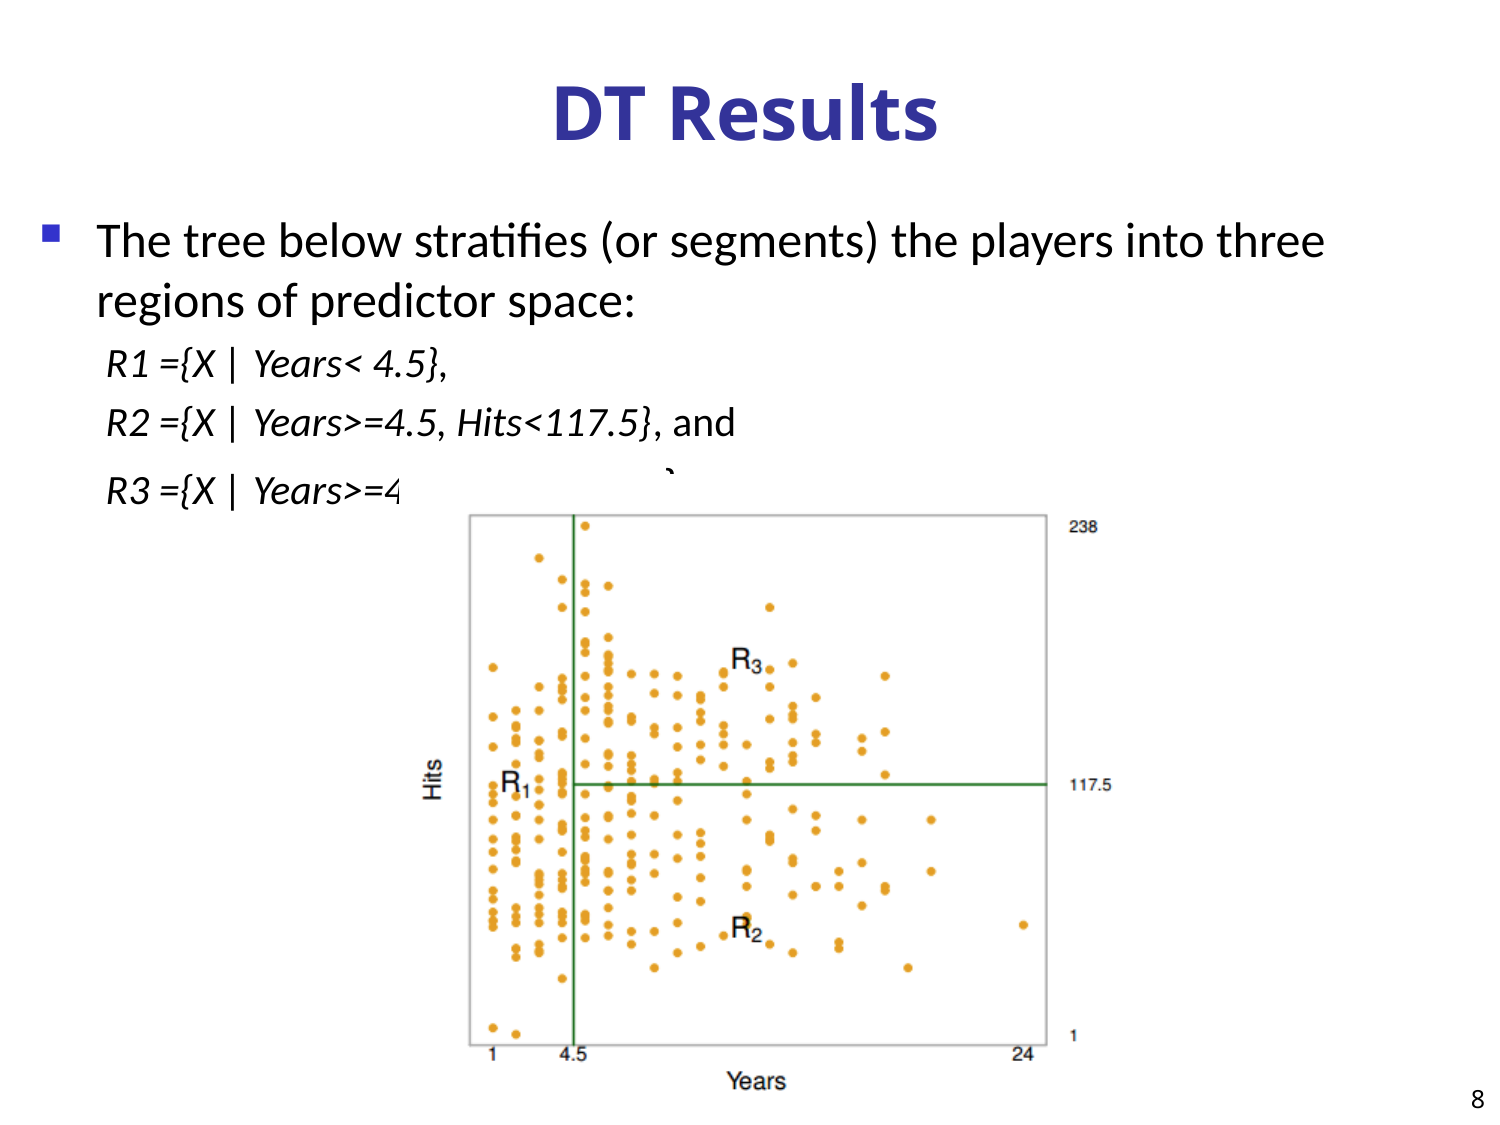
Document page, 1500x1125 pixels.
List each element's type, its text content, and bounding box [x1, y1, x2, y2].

picture [399, 474, 1138, 1116]
title DT Results [24, 37, 1466, 163]
list The tree below stratifies (or segments) the players into three regions of predictor space: R1 ={X | Years< 4.5}, R2 ={X | Years>=4.5, Hits<117.5}, and R3 ={X | Years>=4.5, Hits>=117.5}. [24, 200, 1475, 1025]
slide_number 8 [1187, 1062, 1500, 1125]
